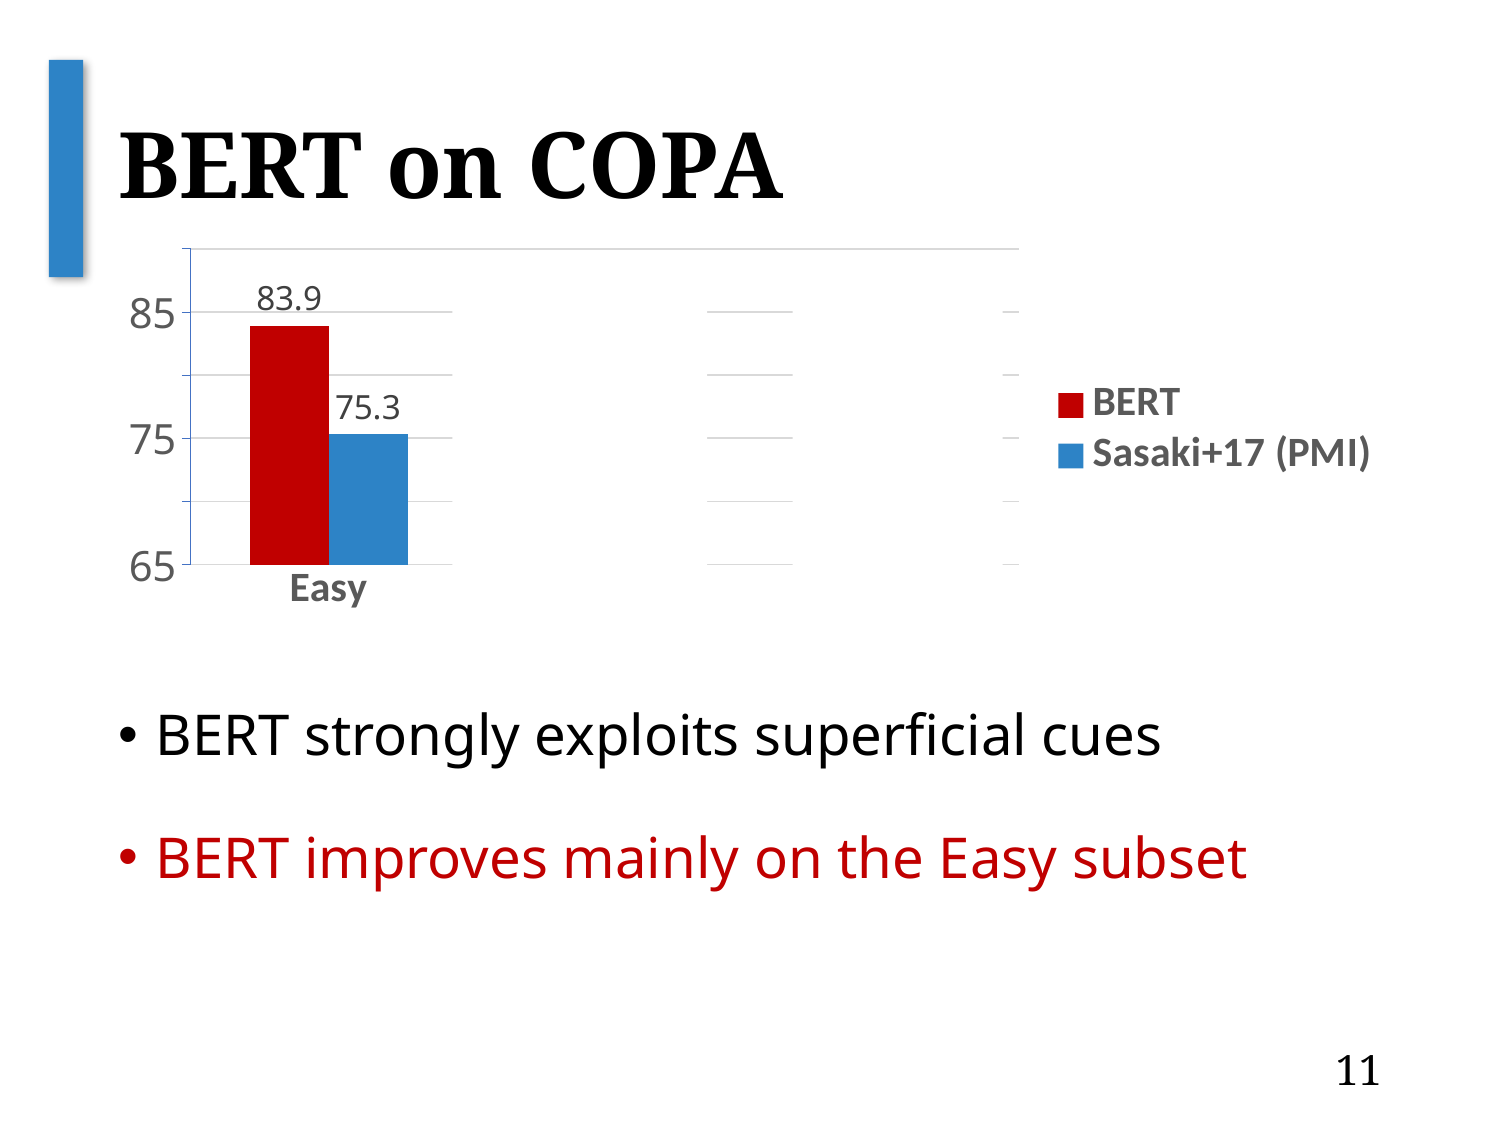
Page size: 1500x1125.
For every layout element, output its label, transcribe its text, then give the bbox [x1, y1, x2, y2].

title BERT on COPA [103, 59, 1397, 241]
chart [103, 241, 1397, 621]
list BERT strongly exploits superficial cues BERT improves mainly on the Easy subset [103, 699, 1397, 1030]
slide_number 11 [1317, 1042, 1397, 1103]
